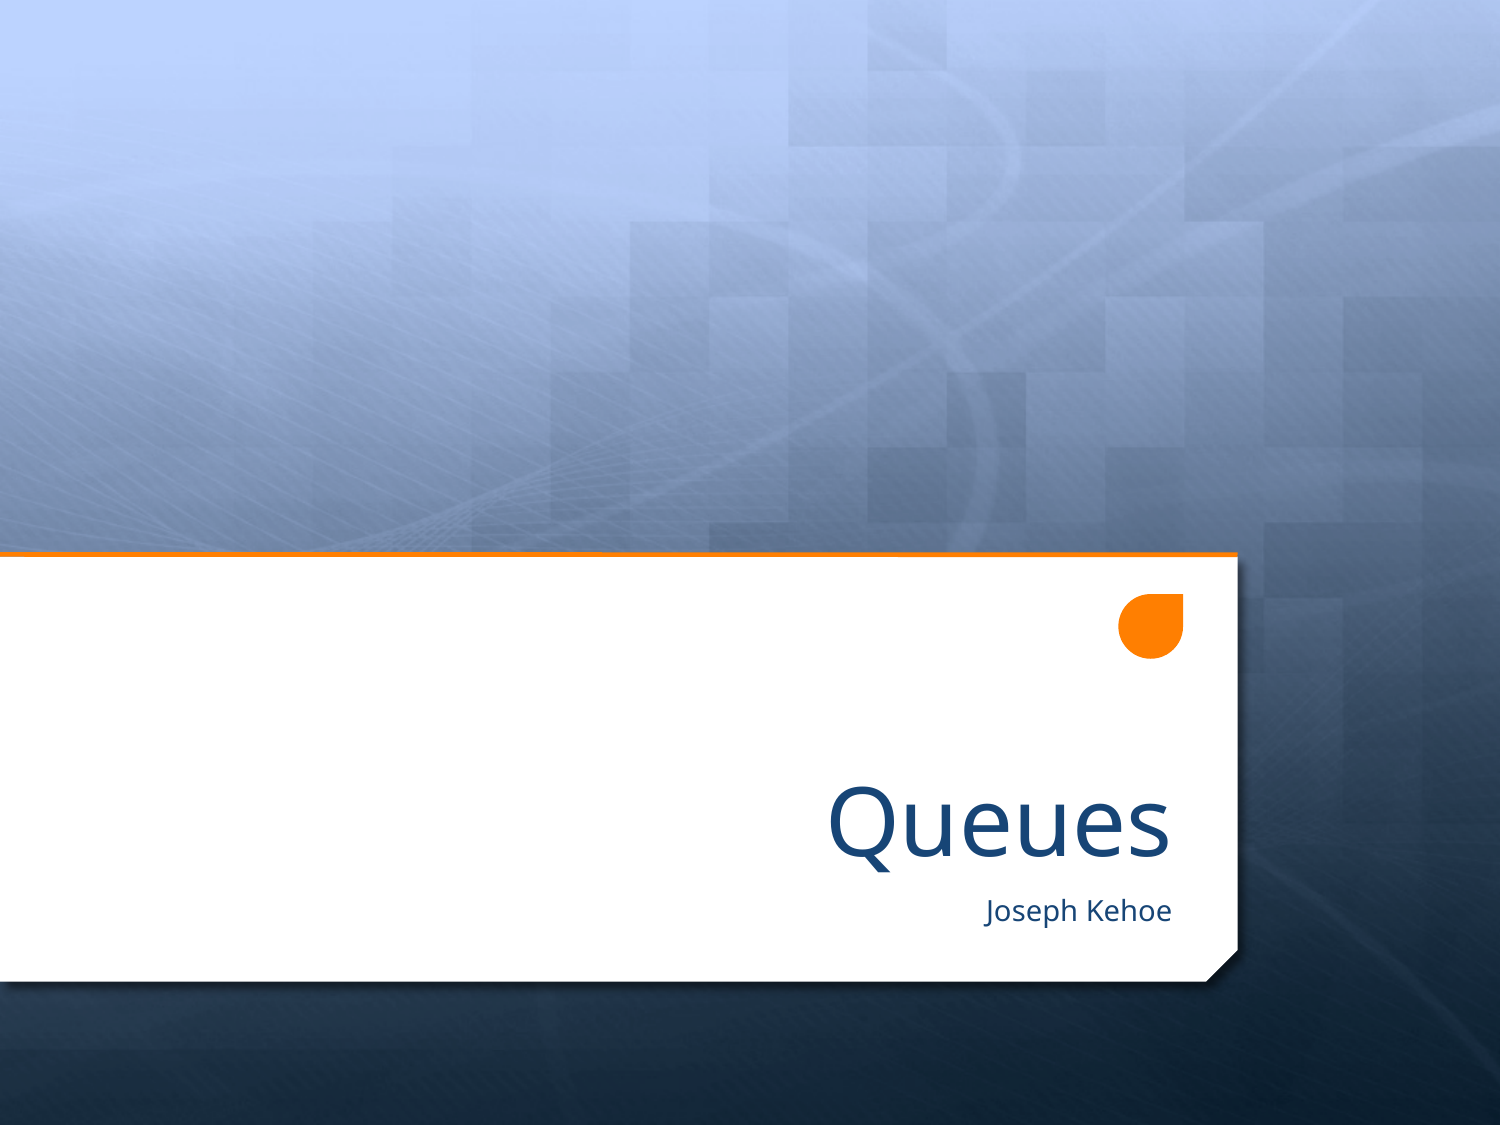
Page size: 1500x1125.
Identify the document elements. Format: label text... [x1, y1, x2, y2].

subtitle Joseph Kehoe [225, 885, 1188, 980]
title Queues [225, 641, 1188, 883]
